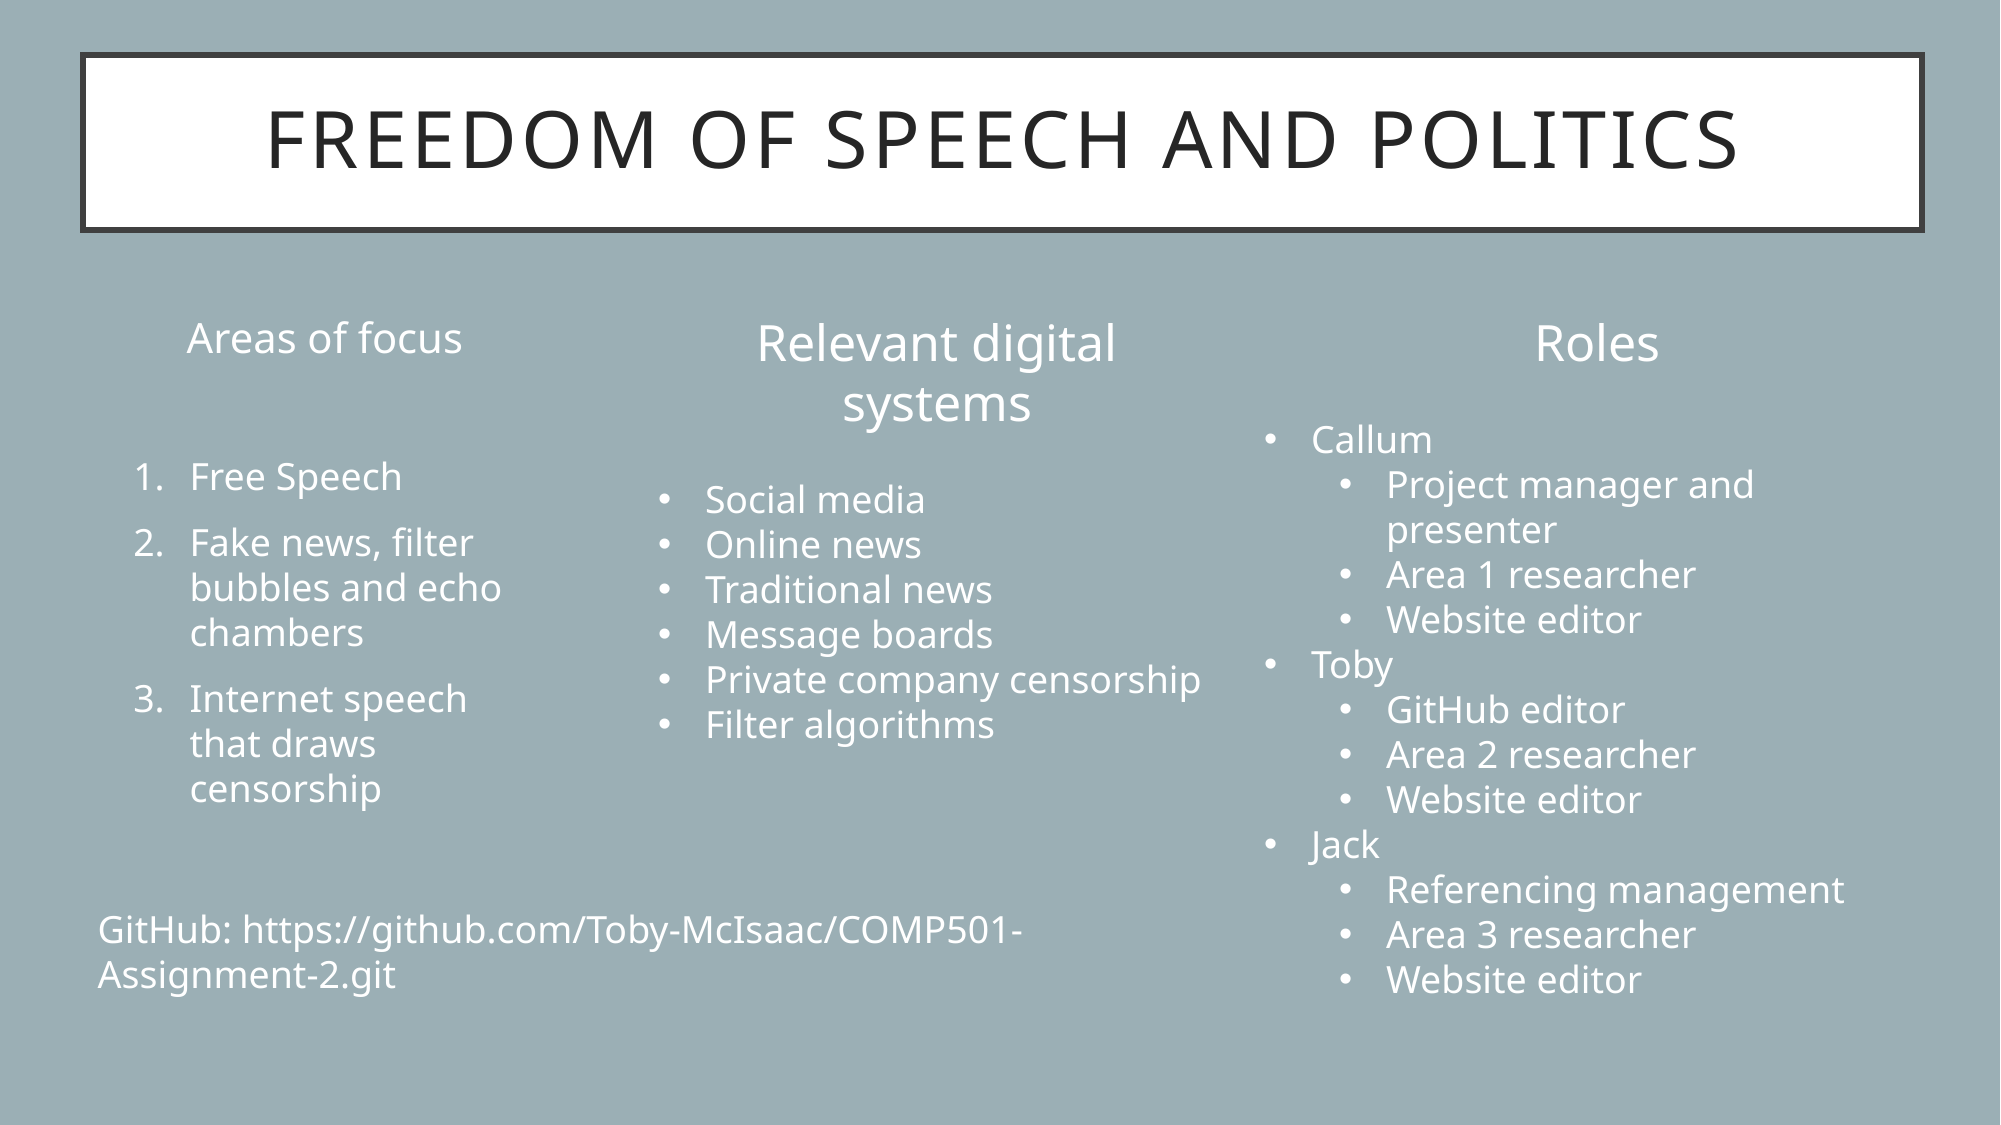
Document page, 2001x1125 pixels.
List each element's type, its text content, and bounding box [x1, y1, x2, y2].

text_box Roles Callum Project manager and presenter Area 1 researcher Website editor Toby GitHub editor Area 2 researcher Website editor Jack Referencing management Area 3 researcher Website editor [1249, 303, 1946, 1054]
text_box GitHub: https://github.com/Toby-McIsaac/COMP501-Assignment-2.git [82, 898, 1183, 1004]
title Freedom of speech and politics [80, 52, 1925, 233]
subtitle Areas of focus Free Speech Fake news, filter bubbles and echo chambers Internet speech that draws censorship [118, 303, 532, 837]
text_box Relevant digital systems Social media Online news Traditional news Message boards Private company censorship Filter algorithms [643, 303, 1232, 799]
